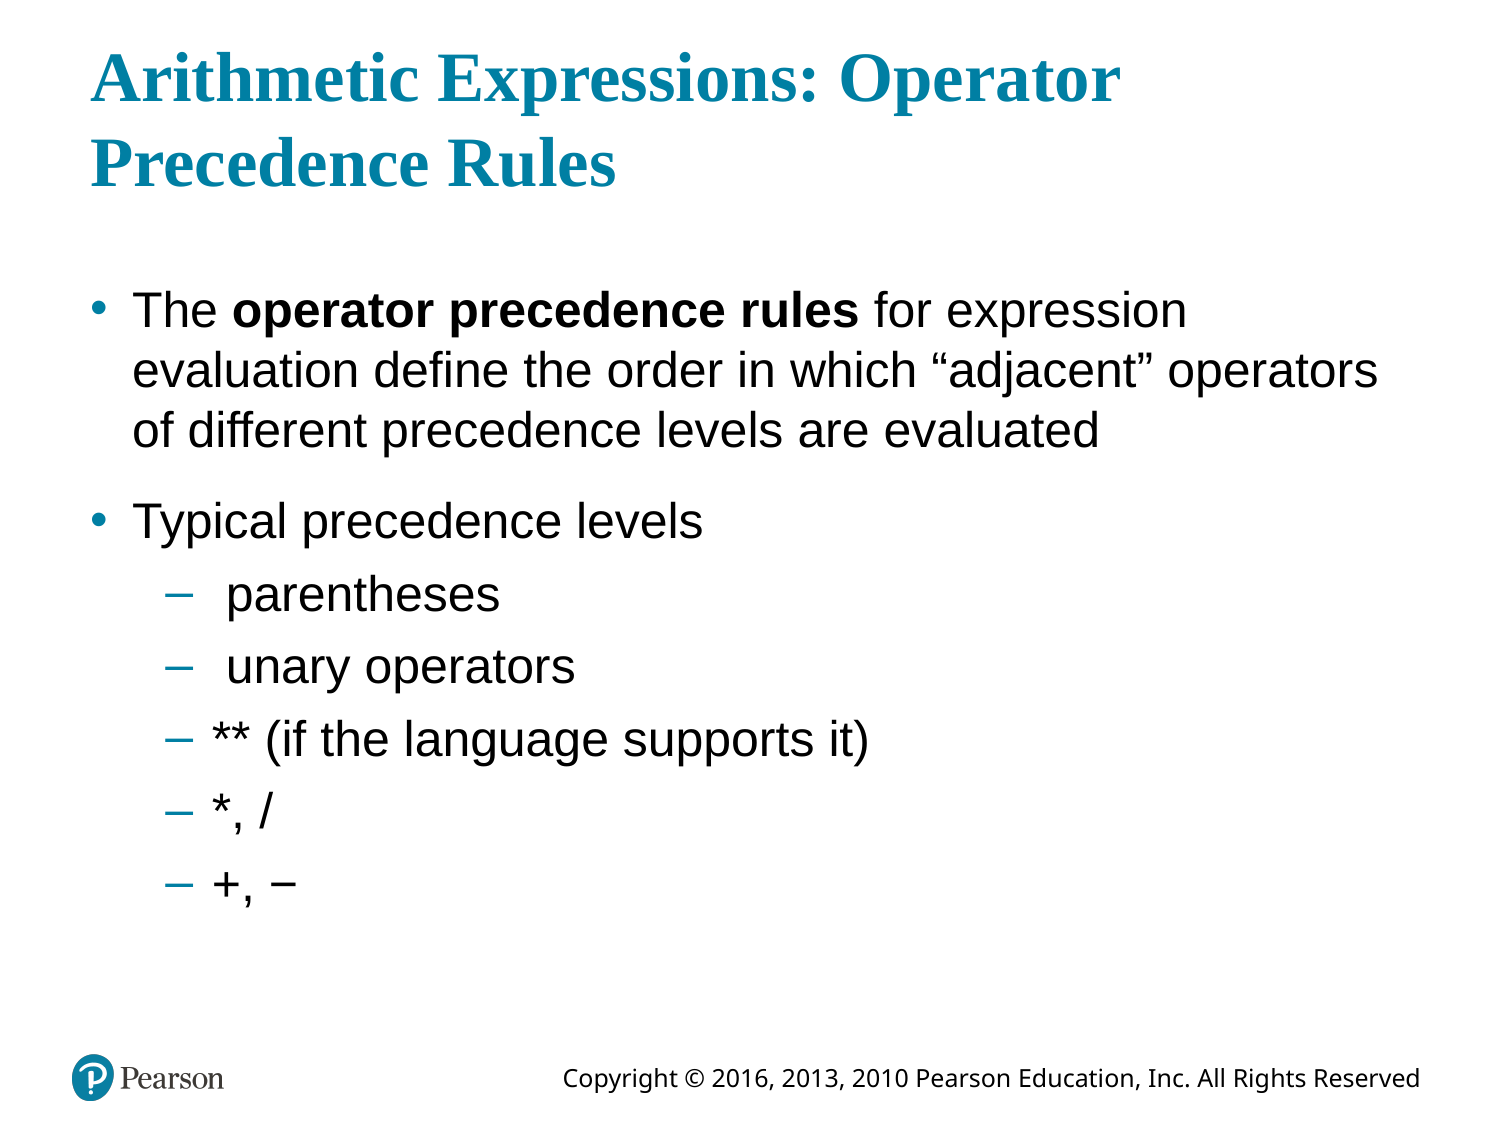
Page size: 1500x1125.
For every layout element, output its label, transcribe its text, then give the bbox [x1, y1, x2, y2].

picture [72, 1087, 83, 1101]
list The operator precedence rules for expression evaluation define the order in which “adjacent” operators of different precedence levels are evaluated Typical precedence levels parentheses unary operators ** (if the language supports it) *, / +, − [75, 262, 1425, 1005]
picture [98, 1054, 224, 1101]
picture [80, 1063, 106, 1088]
title Arithmetic Expressions: Operator Precedence Rules [75, 35, 1425, 216]
picture [72, 1054, 88, 1070]
